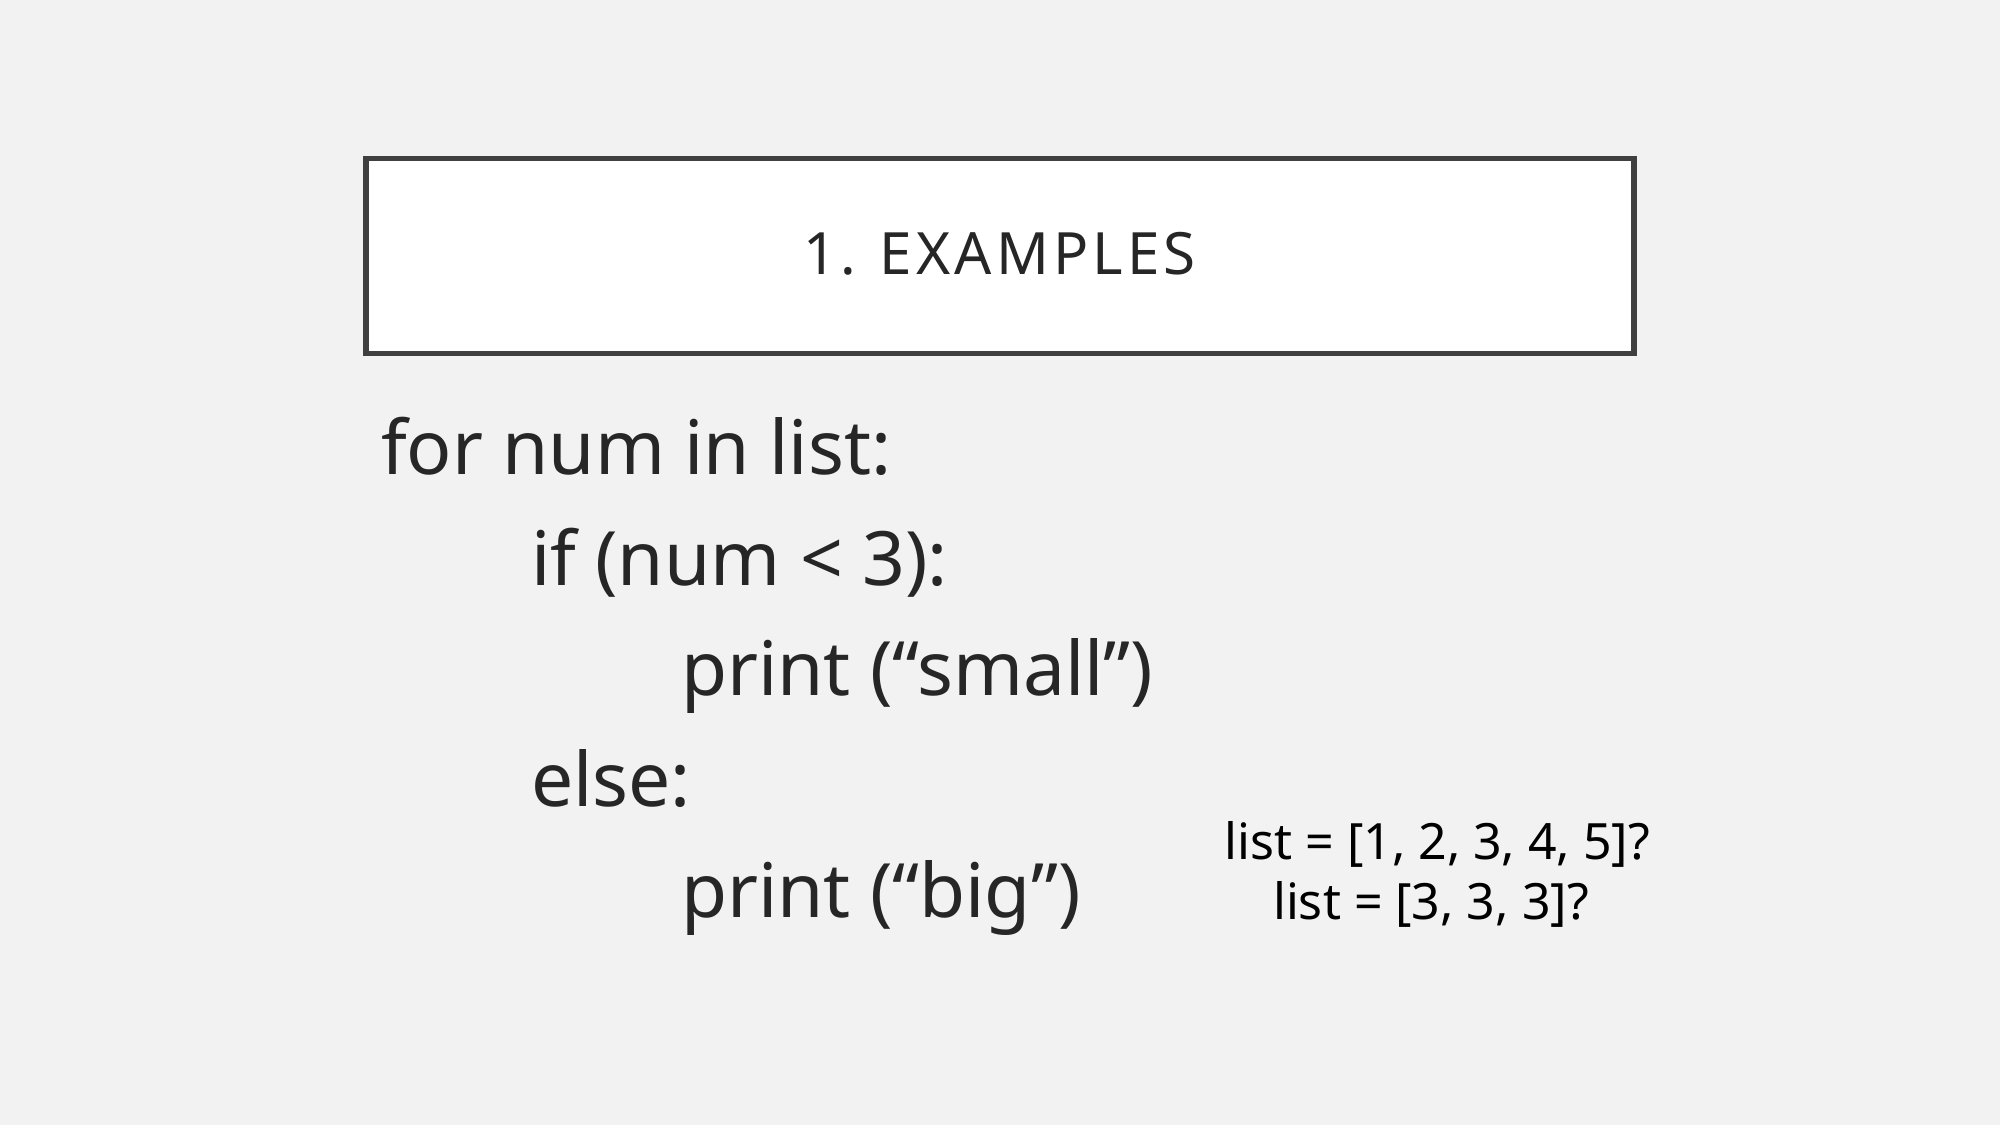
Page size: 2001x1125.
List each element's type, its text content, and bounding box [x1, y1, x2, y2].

list for num in list: if (num < 3): print (“small”) else: print (“big”) [366, 391, 1185, 901]
text_box list = [1, 2, 3, 4, 5]? list = [3, 3, 3]? [1184, 802, 1691, 938]
title 1. Examples [363, 156, 1637, 356]
